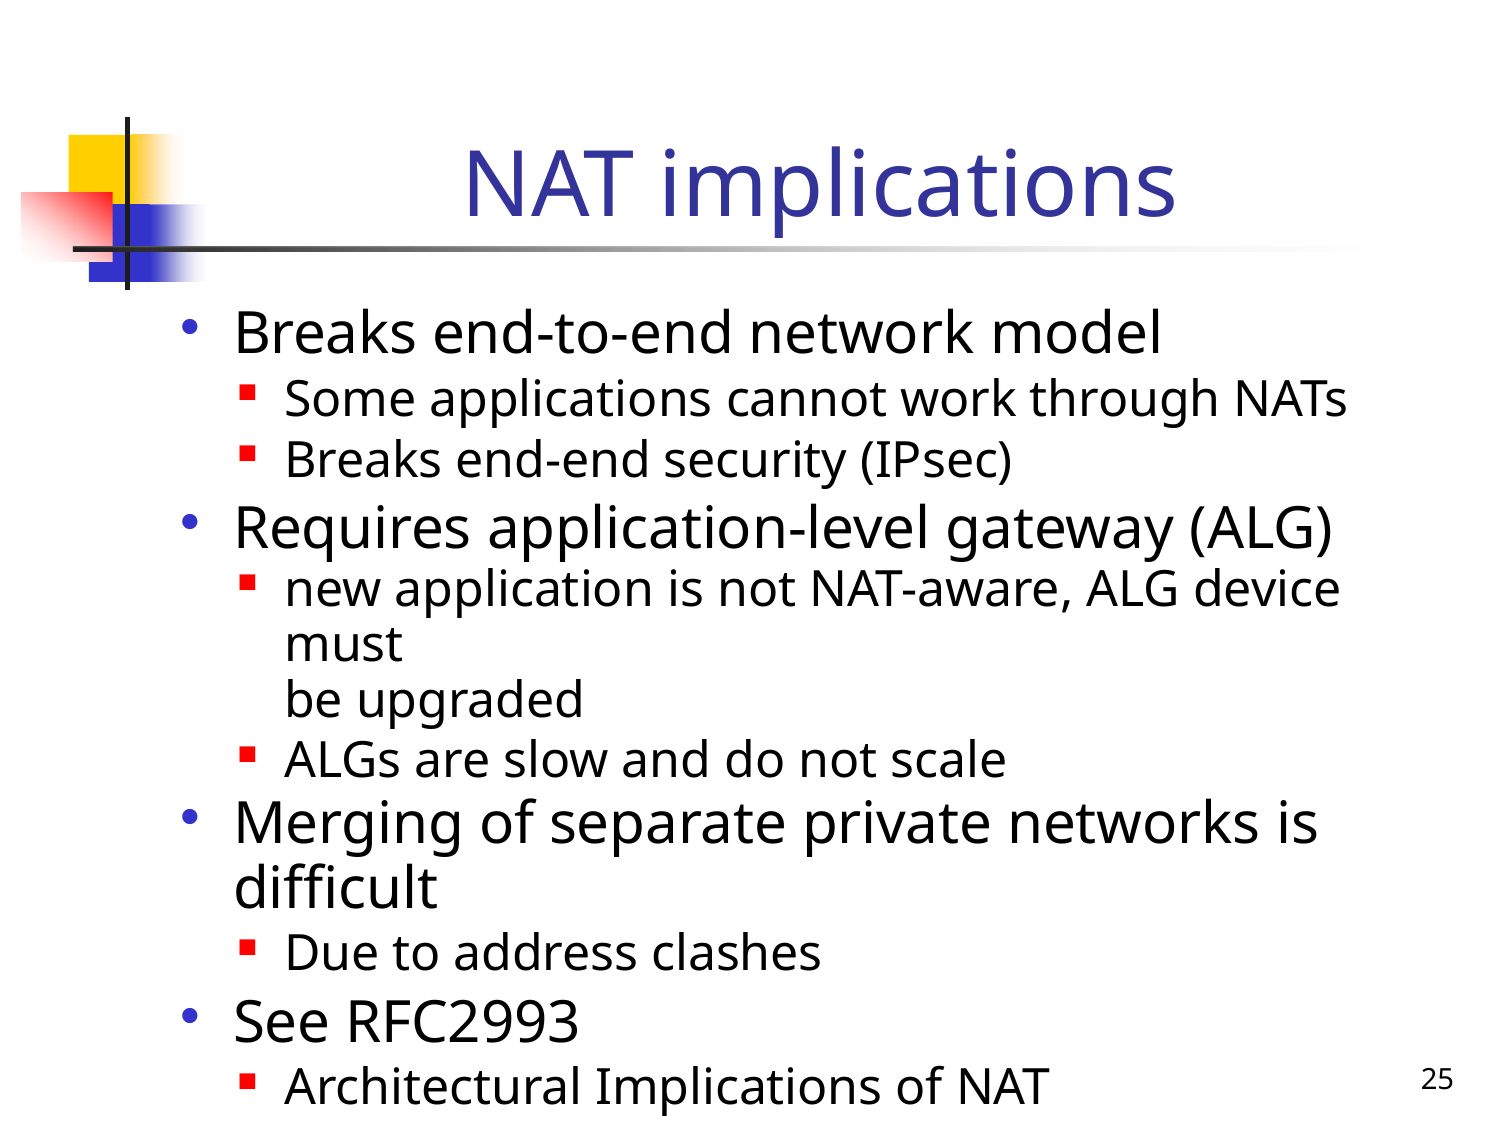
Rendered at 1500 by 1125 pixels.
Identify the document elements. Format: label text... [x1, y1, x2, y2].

list Breaks end-to-end network model Some applications cannot work through NATs Breaks end-end security (IPsec) Requires application-level gateway (ALG) new application is not NAT-aware, ALG device must be upgraded ALGs are slow and do not scale Merging of separate private networks is difficult Due to address clashes See RFC2993 Architectural Implications of NAT [73, 295, 1427, 1062]
slide_number 25 [1386, 1059, 1457, 1094]
picture [20, 192, 1423, 282]
title NAT implications [62, 125, 1438, 236]
